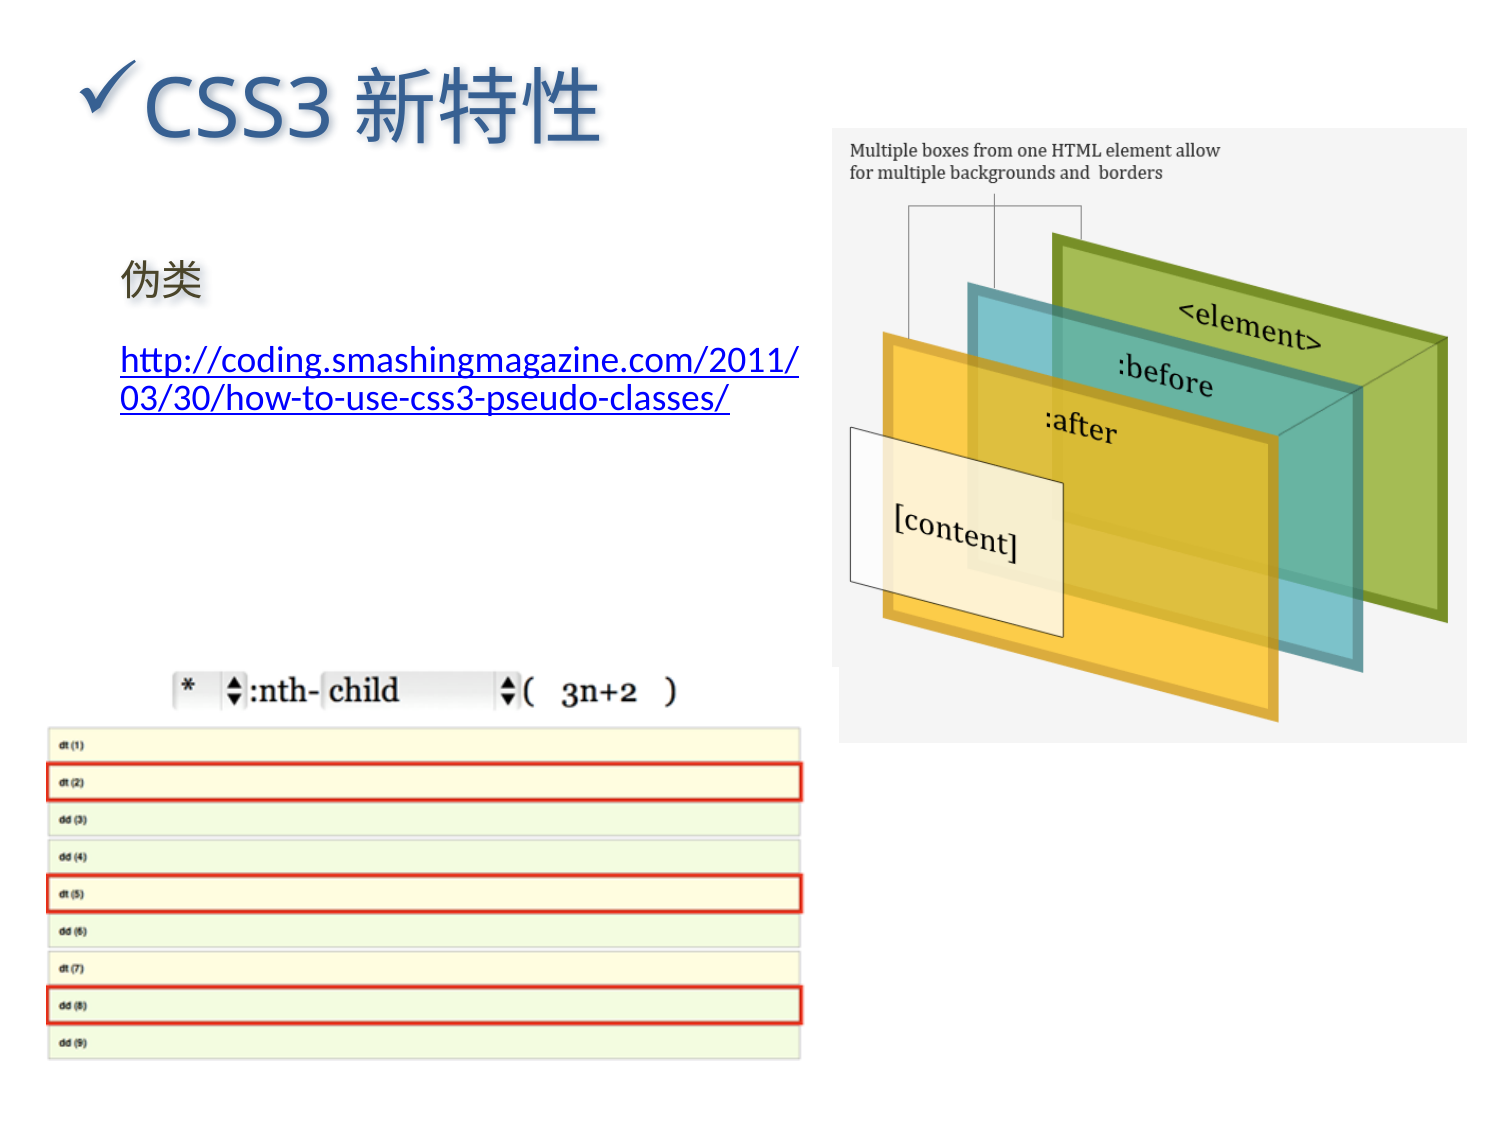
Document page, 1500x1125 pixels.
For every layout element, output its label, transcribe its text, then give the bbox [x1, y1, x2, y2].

picture [46, 128, 1467, 1061]
text_box http://coding.smashingmagazine.com/2011/03/30/how-to-use-css3-pseudo-classes/ [105, 328, 826, 388]
text_box 伪类 [105, 246, 469, 311]
text_box CSS3新特性 [58, 46, 786, 162]
